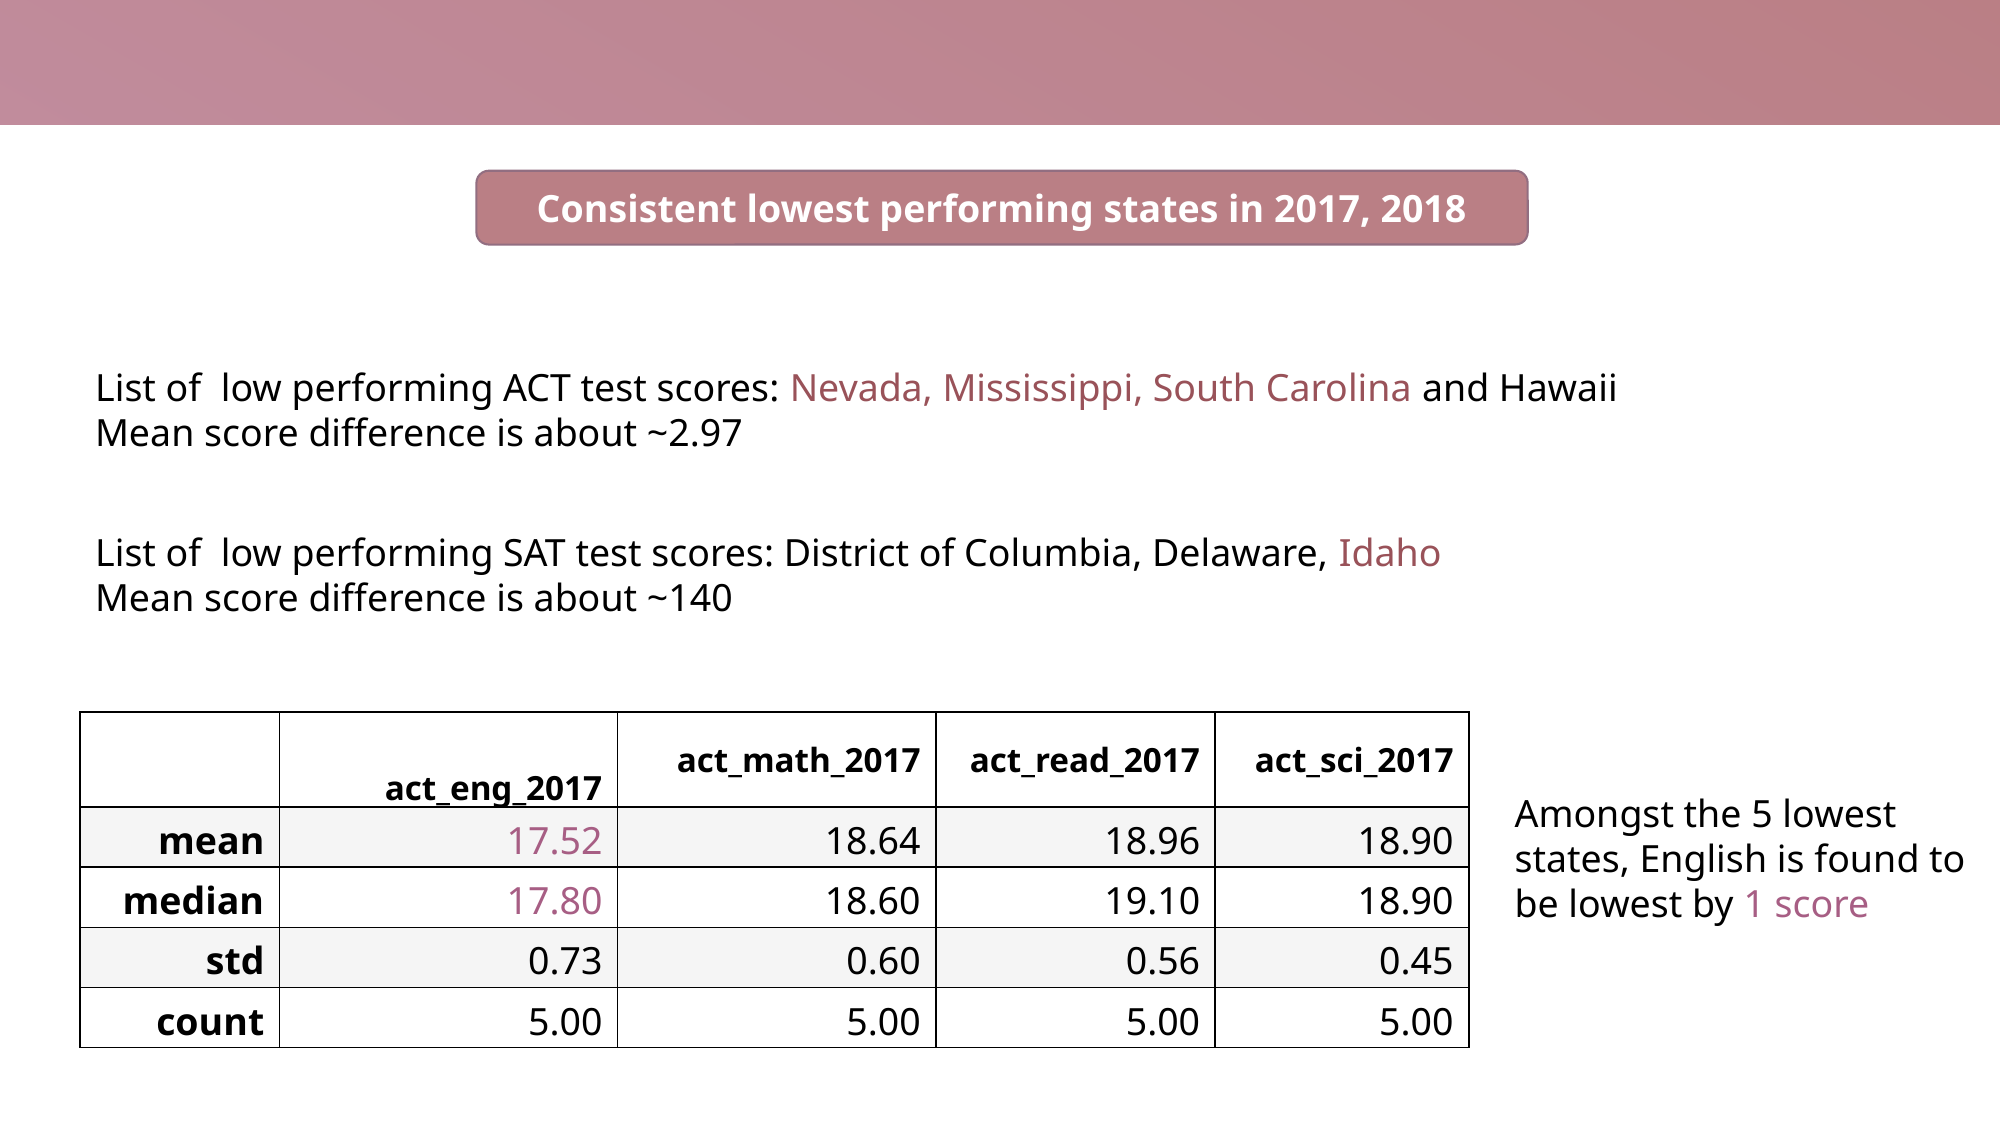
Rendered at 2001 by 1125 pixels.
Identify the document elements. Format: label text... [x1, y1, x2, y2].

table_cell 18.90 [1216, 868, 1468, 927]
table_cell 17.80 [280, 868, 617, 927]
table_cell 18.96 [937, 808, 1214, 866]
table_cell 18.60 [618, 868, 935, 927]
table_cell 0.60 [618, 928, 935, 987]
table_header act_sci_2017 [1216, 713, 1468, 806]
table_cell median [81, 868, 279, 927]
table_cell 18.64 [618, 808, 935, 866]
table_header act_math_2017 [618, 713, 935, 806]
table_cell 0.73 [280, 928, 617, 987]
table_cell 5.00 [937, 988, 1214, 1047]
text_box List of low performing SAT test scores: District of Columbia, Delaware, Idaho Mean score difference is about ~140 [80, 521, 1788, 626]
text_box Consistent lowest performing states in 2017, 2018 [475, 169, 1529, 246]
table_cell std [81, 928, 279, 987]
text_box Amongst the 5 lowest states, English is found to be lowest by 1 score [1499, 782, 2000, 933]
text_box [0, 0, 2000, 124]
table_cell 17.52 [280, 808, 617, 866]
table_cell count [81, 988, 279, 1047]
table_cell 19.10 [937, 868, 1214, 927]
table_cell mean [81, 808, 279, 866]
text_box [0, 124, 2000, 1125]
table_cell 0.45 [1216, 928, 1468, 987]
table_header [81, 713, 279, 806]
table_cell 0.56 [937, 928, 1214, 987]
table_header act_eng_2017 [280, 713, 617, 806]
table_header act_read_2017 [937, 713, 1214, 806]
text_box List of low performing ACT test scores: Nevada, Mississippi, South Carolina and Hawaii Mean score difference is about ~2.97 [80, 356, 1788, 462]
table_cell 5.00 [1216, 988, 1468, 1047]
table_cell 18.90 [1216, 808, 1468, 866]
table_cell 5.00 [618, 988, 935, 1047]
table_cell 5.00 [280, 988, 617, 1047]
